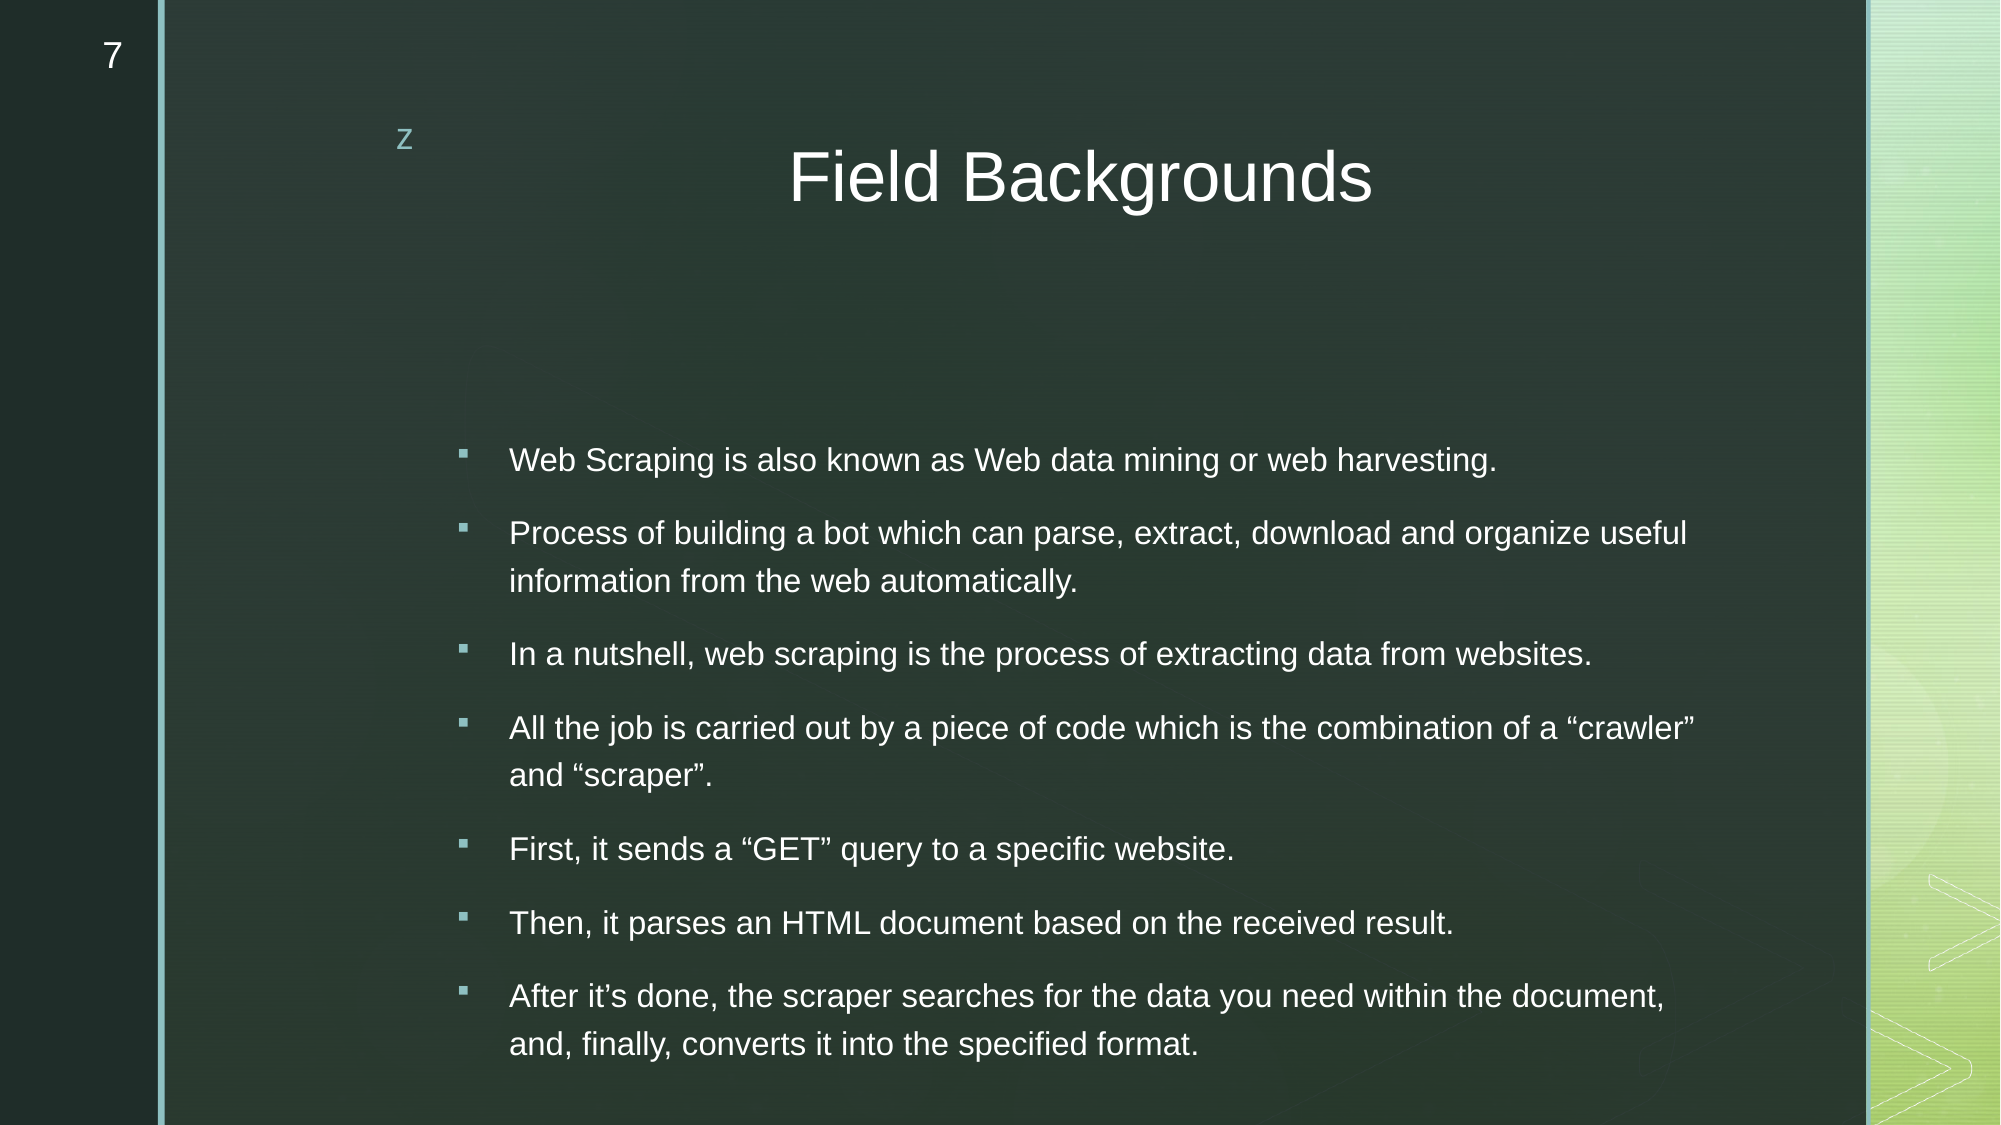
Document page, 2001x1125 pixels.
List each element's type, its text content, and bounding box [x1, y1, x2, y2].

title Field Backgrounds [428, 132, 1734, 310]
slide_number 7 [25, 26, 131, 80]
list Web Scraping is also known as Web data mining or web harvesting. Process of building a bot which can parse, extract, download and organize useful information from the web automatically. In a nutshell, web scraping is the process of extracting data from websites. All the job is carried out by a piece of code which is the combination of a “crawler” and “scraper”. First, it sends a “GET” query to a specific website. Then, it parses an HTML document based on the received result. After it’s done, the scraper searches for the data you need within the document, and, finally, converts it into the specified format. [441, 422, 1721, 1079]
picture [1871, 0, 2001, 1125]
